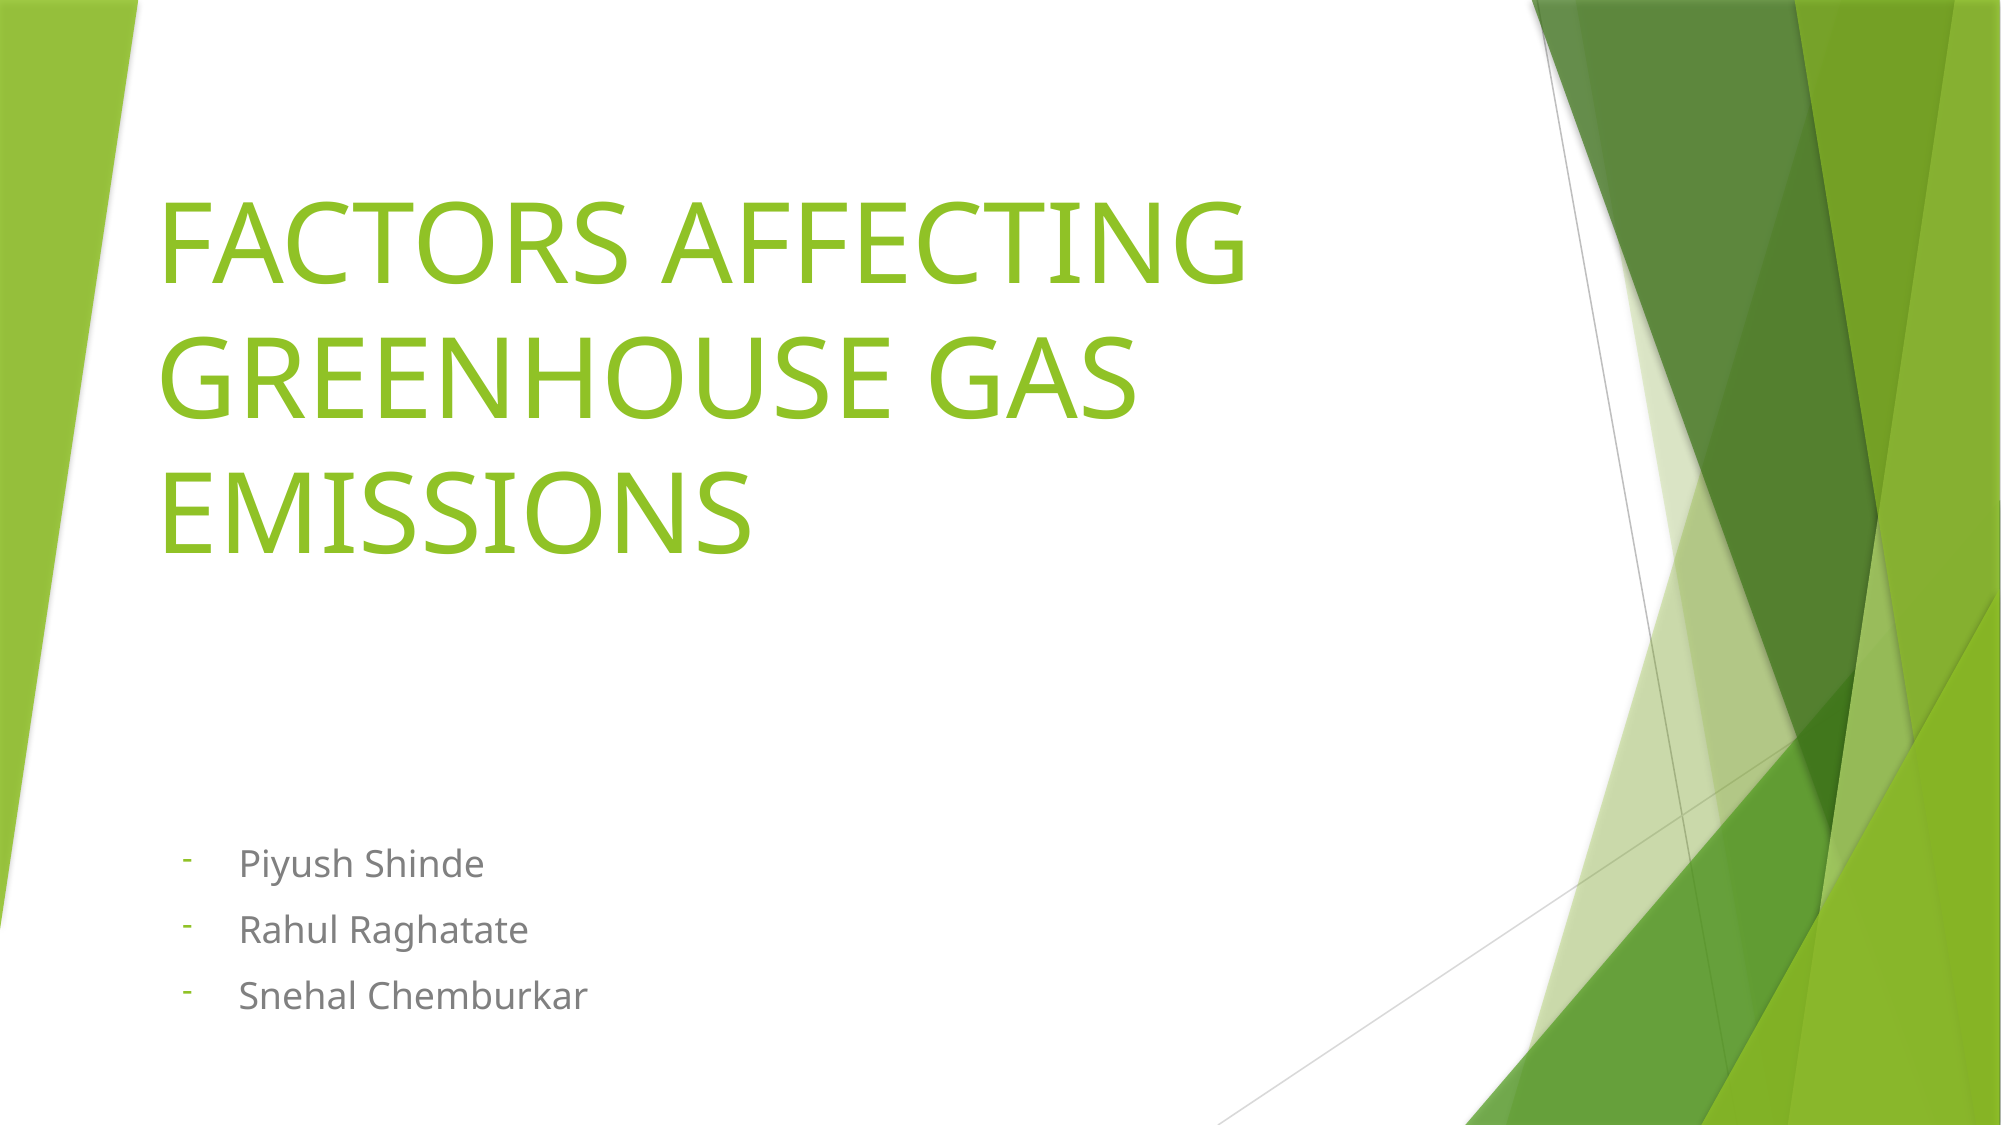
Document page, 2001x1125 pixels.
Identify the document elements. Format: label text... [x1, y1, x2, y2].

title FACTORS AFFECTING GREENHOUSE GAS EMISSIONS [140, 313, 1728, 584]
subtitle Piyush Shinde Rahul Raghatate Snehal Chemburkar [167, 832, 697, 1110]
